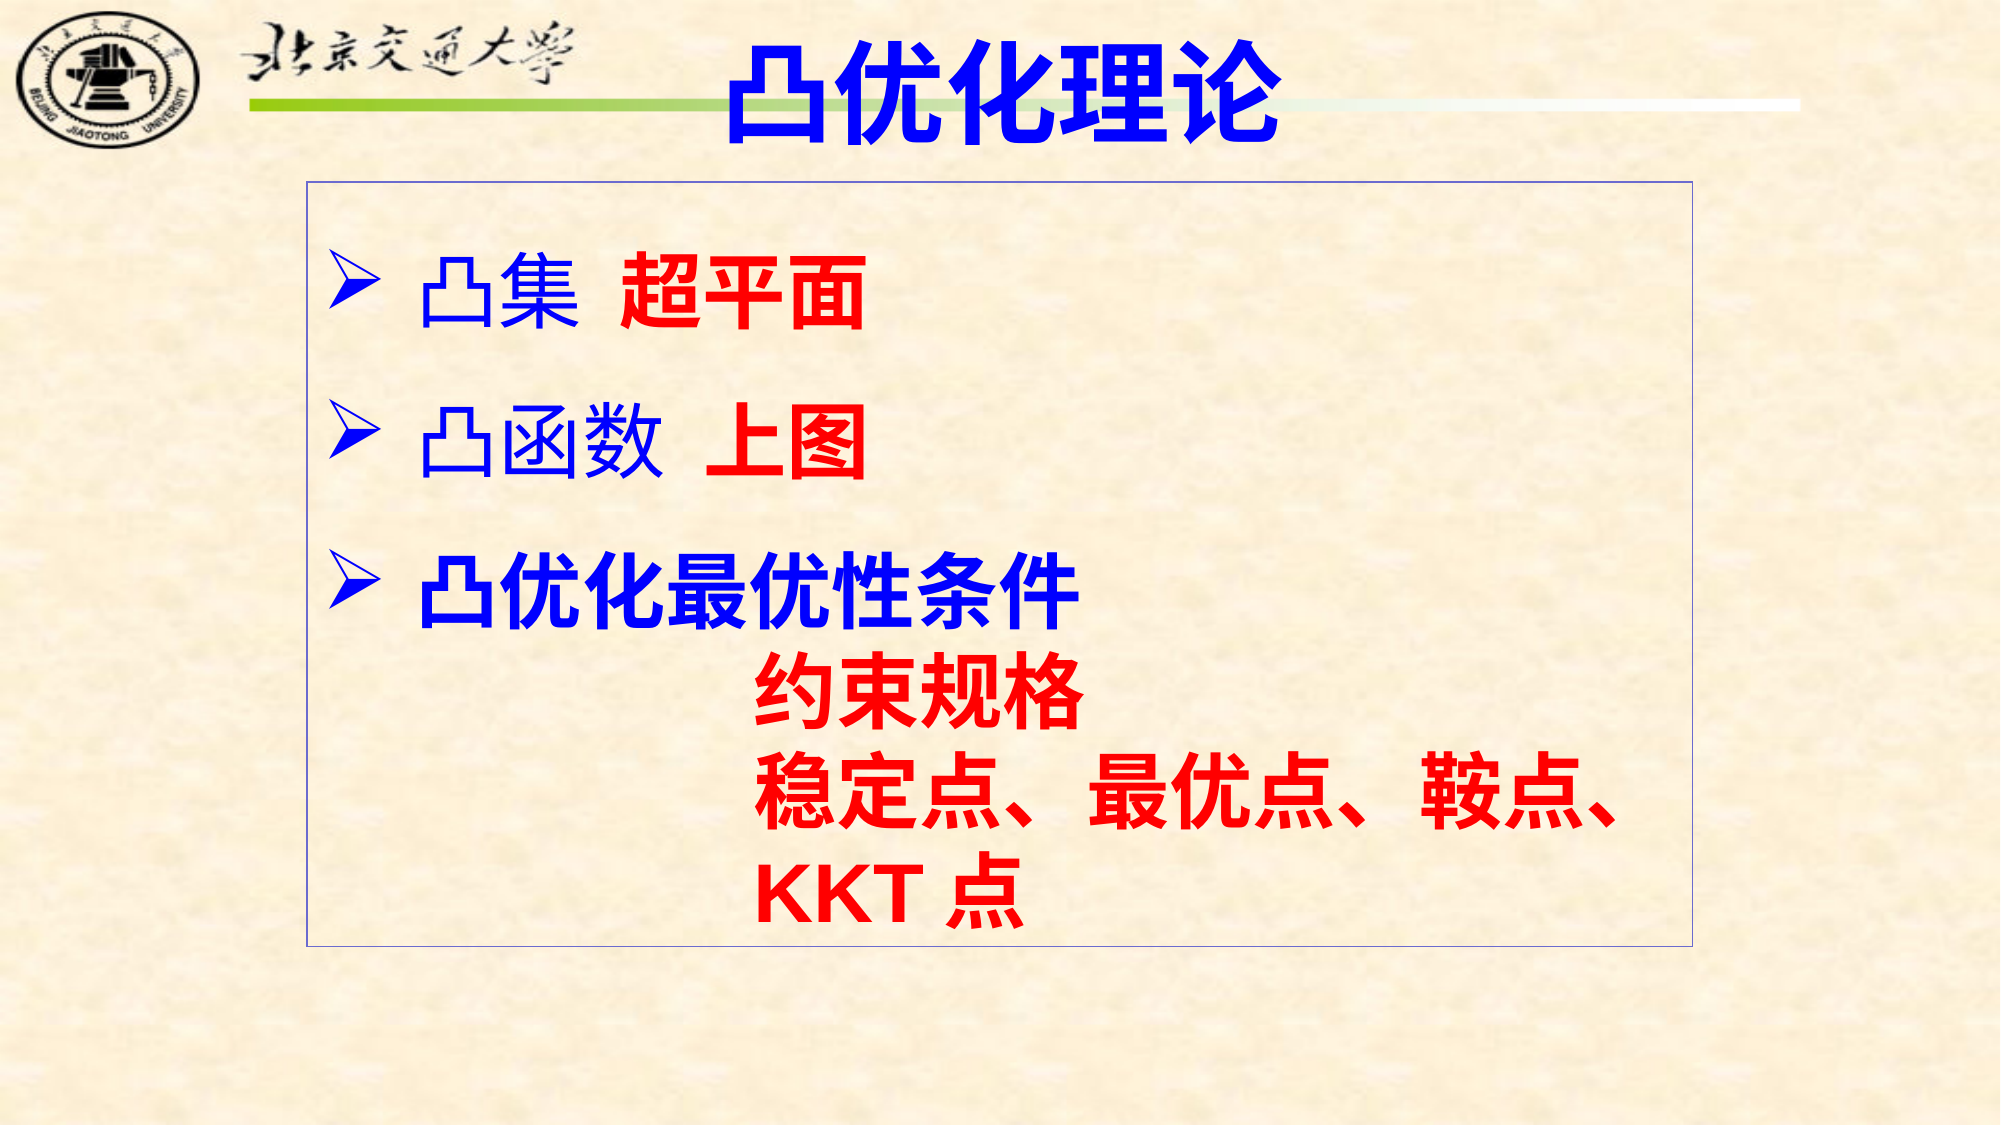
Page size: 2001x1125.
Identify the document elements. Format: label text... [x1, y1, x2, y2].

text_box 凸优化理论 [653, 16, 1847, 98]
text_box 凸集 超平面 凸函数 上图 凸优化最优性条件 约束规格 稳定点、最优点、鞍点、KKT点 [307, 182, 1693, 947]
picture [0, 0, 2001, 1125]
